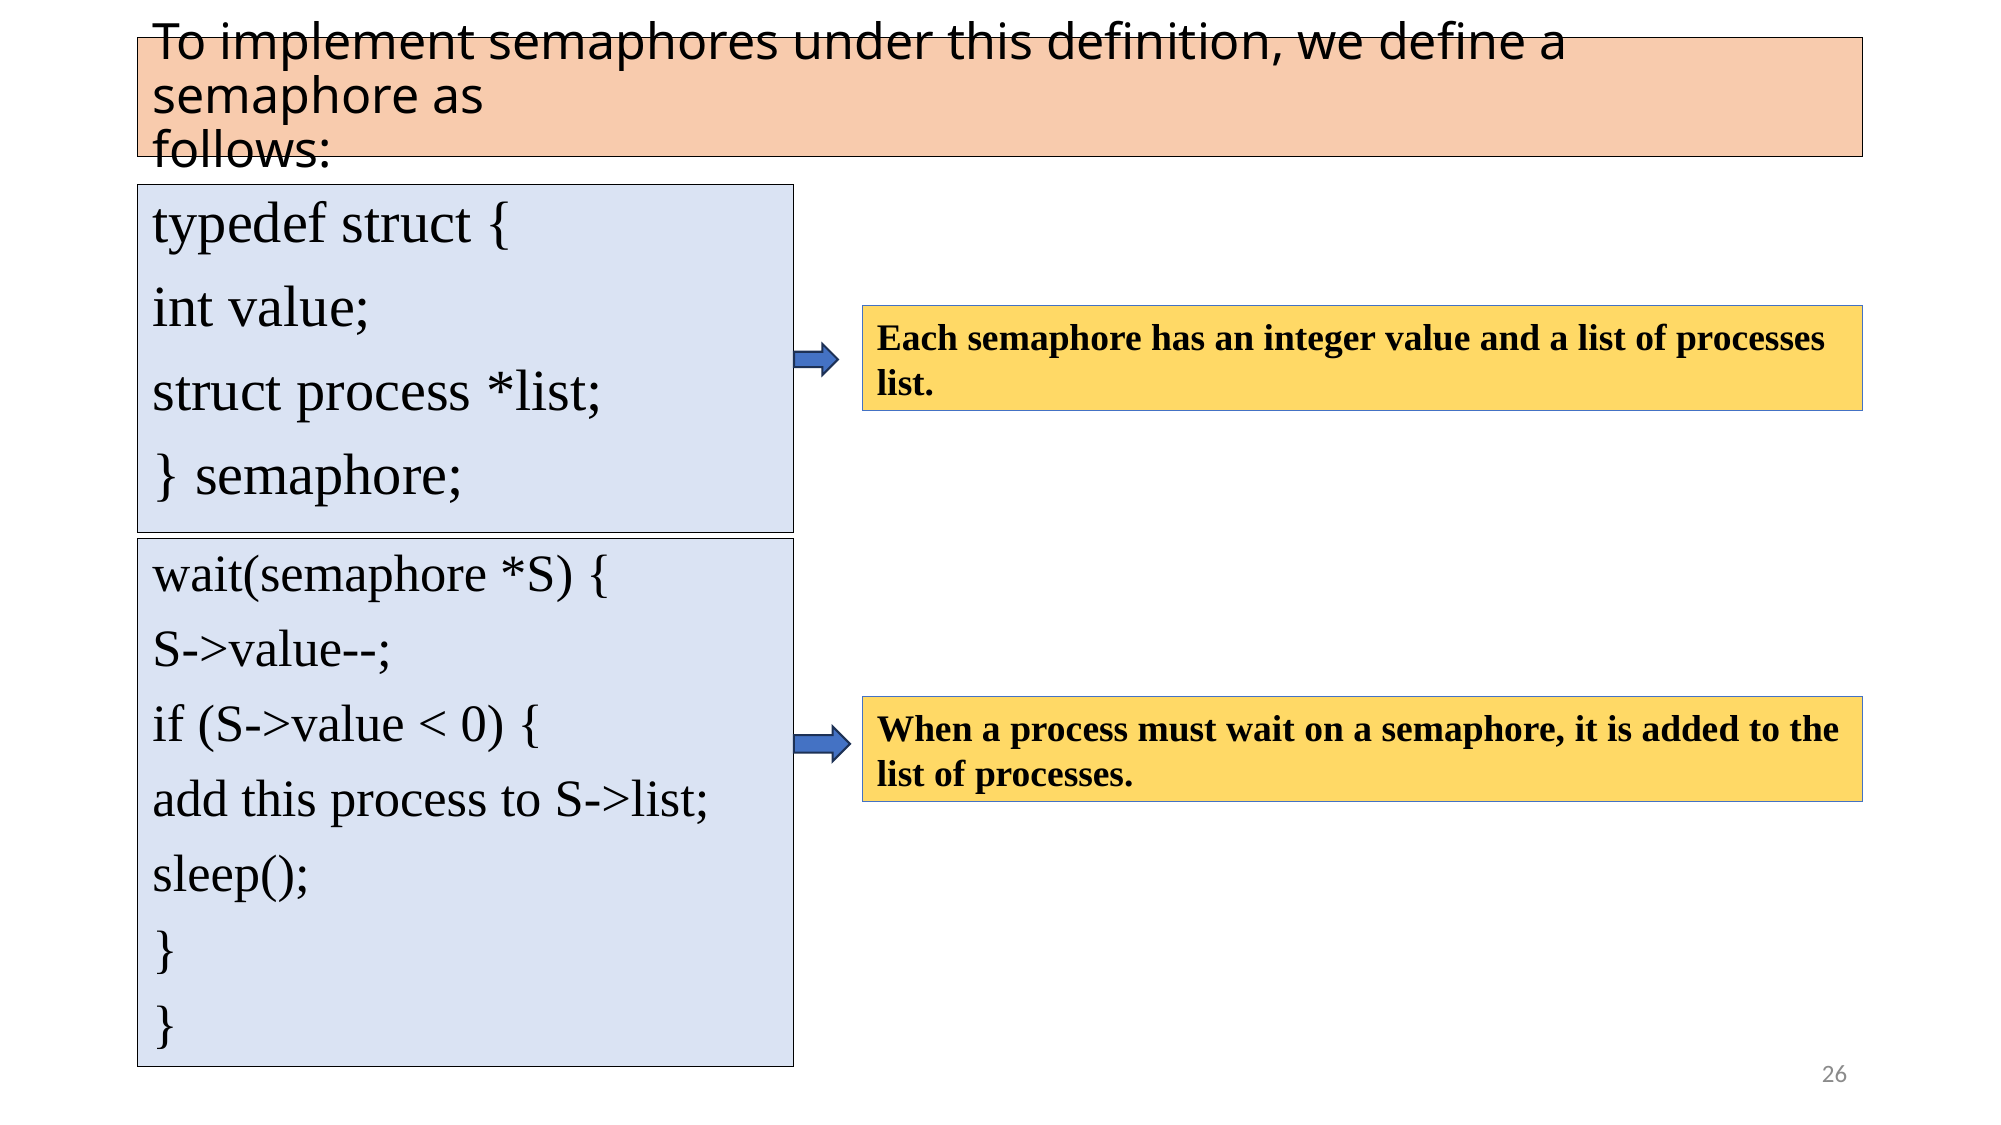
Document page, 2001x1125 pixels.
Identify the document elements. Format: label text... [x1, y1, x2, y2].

text_box [792, 341, 840, 378]
text_box [792, 724, 852, 764]
text_box When a process must wait on a semaphore, it is added to the list of processes. [862, 696, 1863, 802]
text_box Each semaphore has an integer value and a list of processes list. [862, 305, 1863, 411]
list typedef struct { int value; struct process *list; } semaphore; [137, 184, 794, 533]
slide_number 26 [1412, 1042, 1863, 1103]
title To implement semaphores under this definition, we define a semaphore as follows: [137, 37, 1863, 157]
text_box wait(semaphore *S) { S->value--; if (S->value < 0) { add this process to S->list; sleep(); } } [137, 538, 794, 1067]
